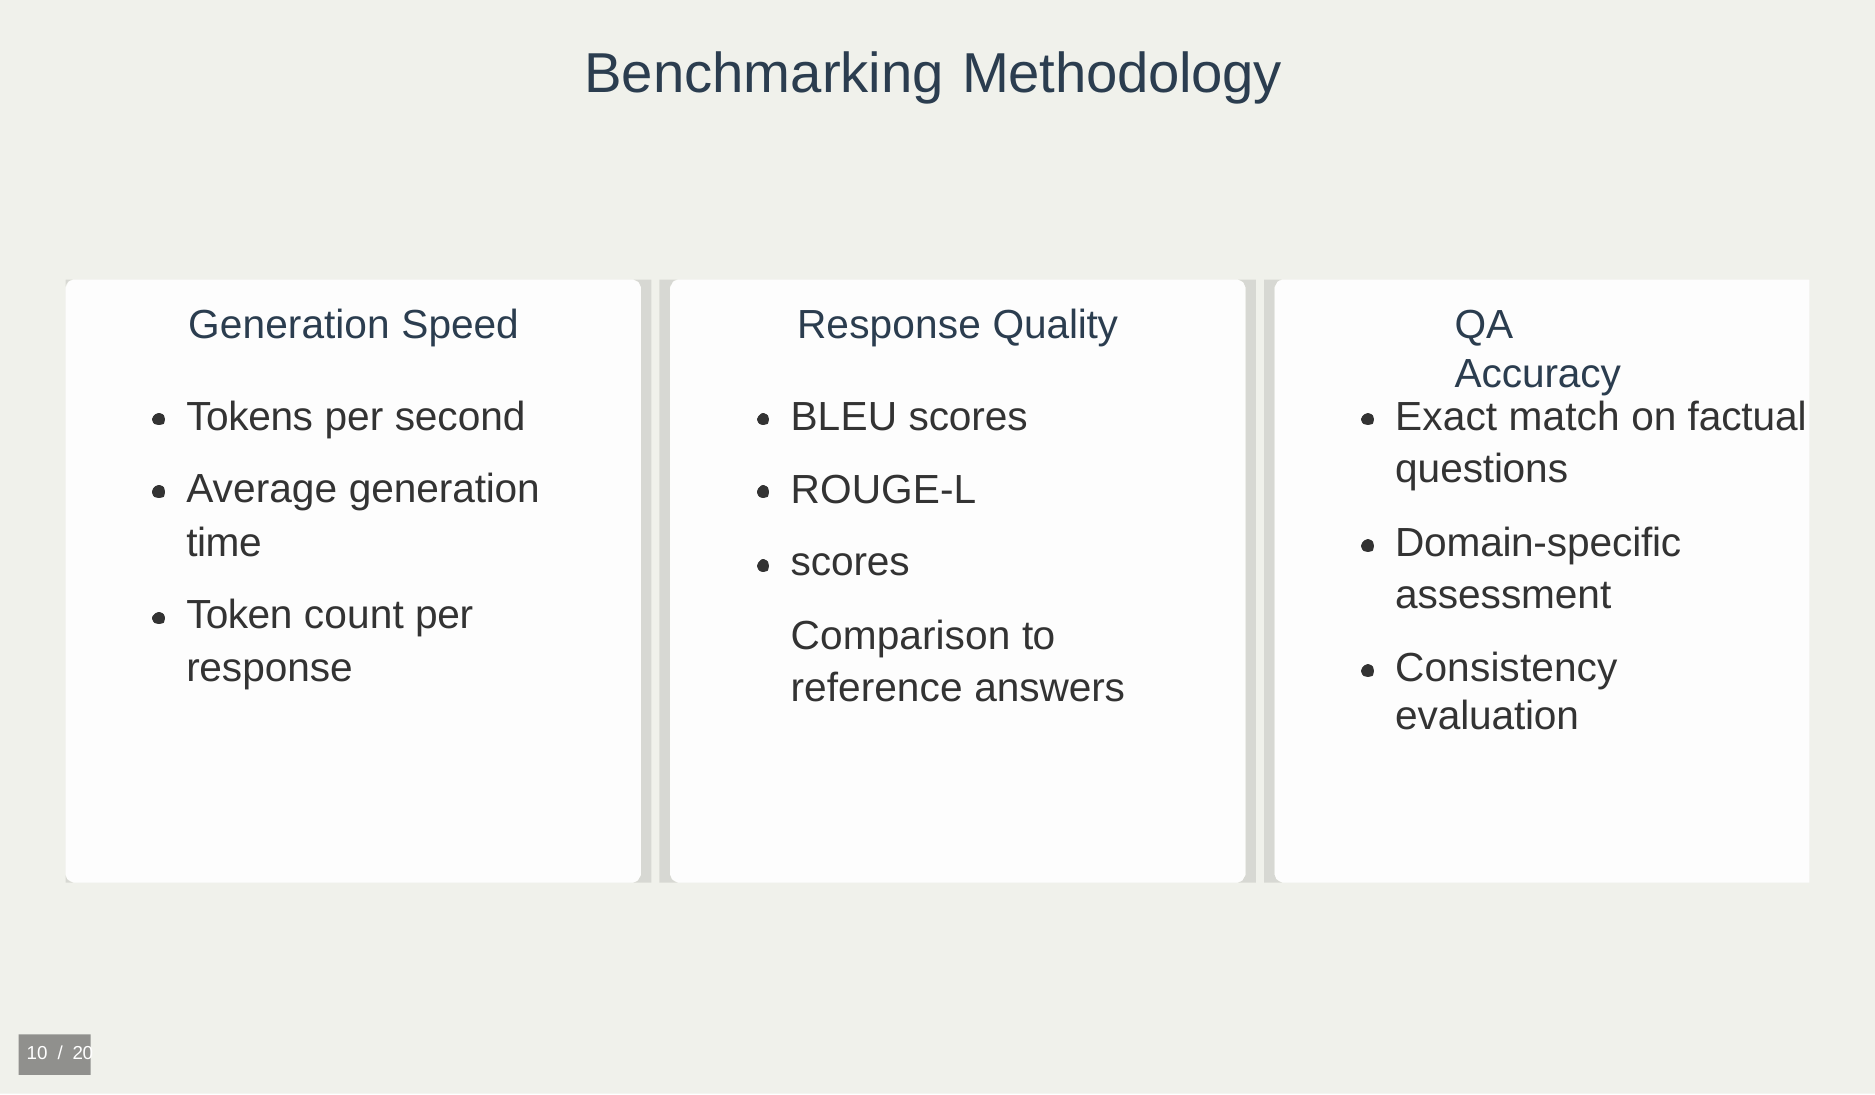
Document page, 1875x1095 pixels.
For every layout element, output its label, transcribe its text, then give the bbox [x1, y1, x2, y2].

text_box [1263, 279, 1810, 883]
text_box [152, 412, 165, 625]
slide_number 10 / 20 [20, 1040, 96, 1095]
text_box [659, 279, 1257, 883]
title Benchmarking Methodology [473, 33, 1402, 219]
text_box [65, 279, 652, 883]
text_box [18, 1034, 91, 1075]
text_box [756, 412, 770, 572]
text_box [1361, 412, 1374, 677]
